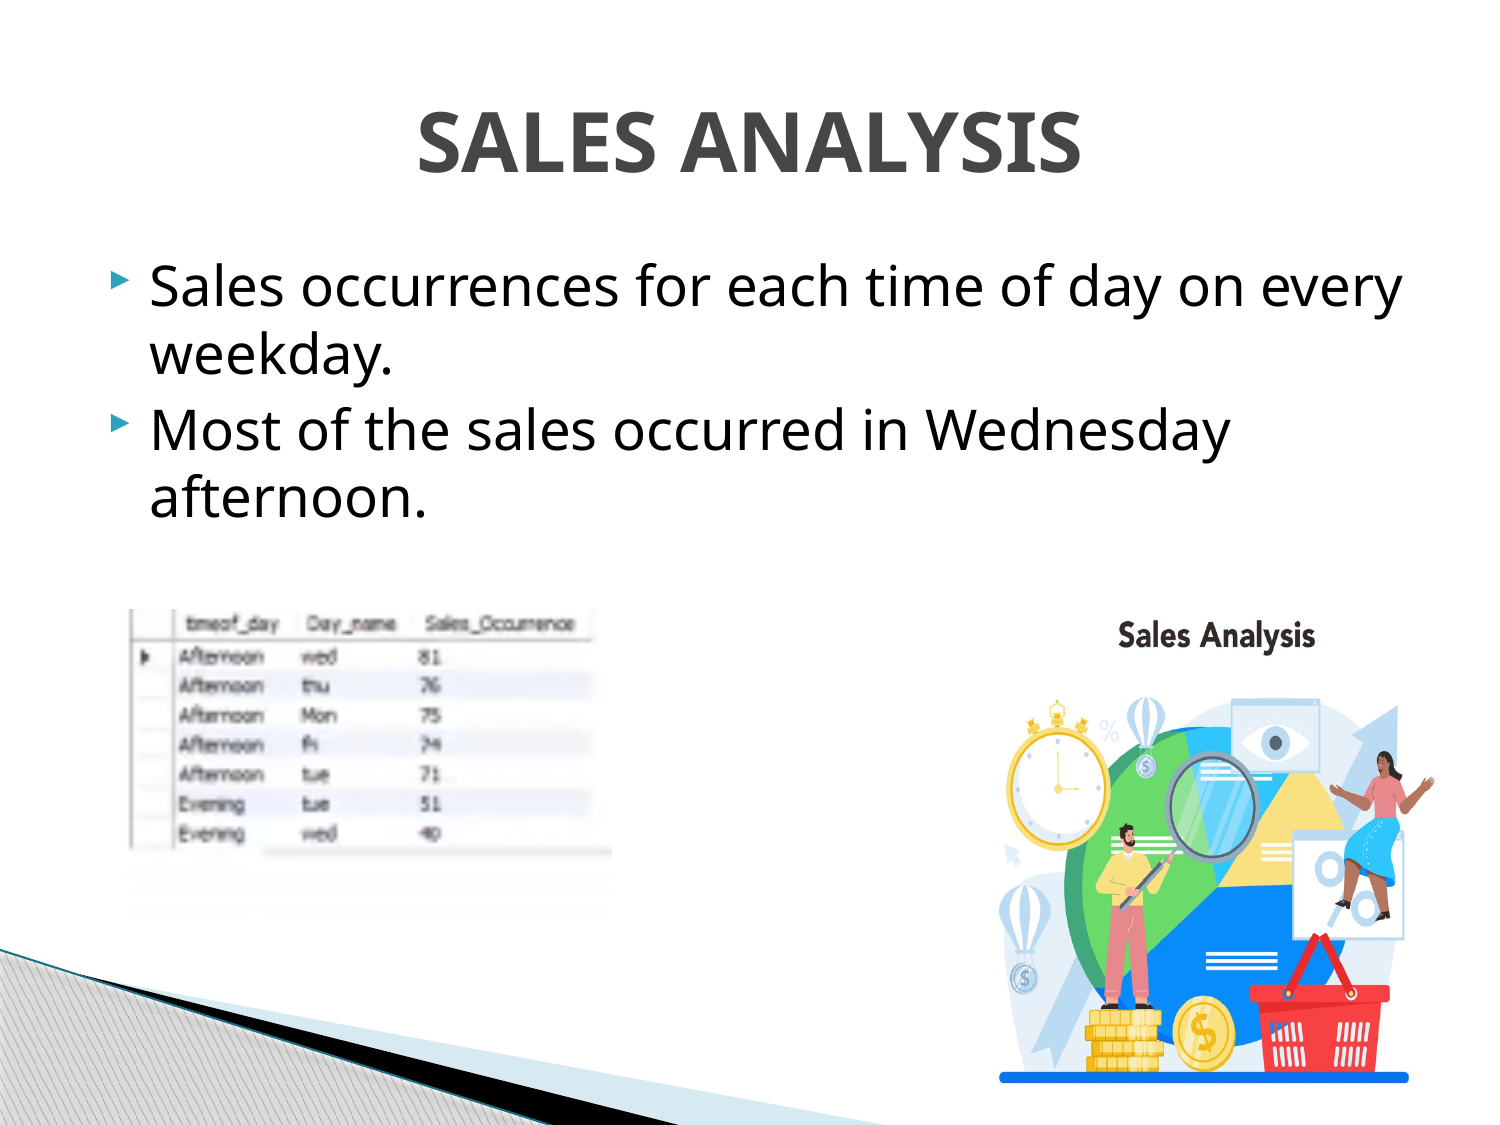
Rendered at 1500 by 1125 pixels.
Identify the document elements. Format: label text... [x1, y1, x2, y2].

picture [123, 609, 612, 918]
title SALES ANALYSIS [75, 45, 1425, 233]
picture [962, 543, 1471, 1125]
list Sales occurrences for each time of day on every weekday. Most of the sales occurred in Wednesday afternoon. [75, 243, 1425, 986]
